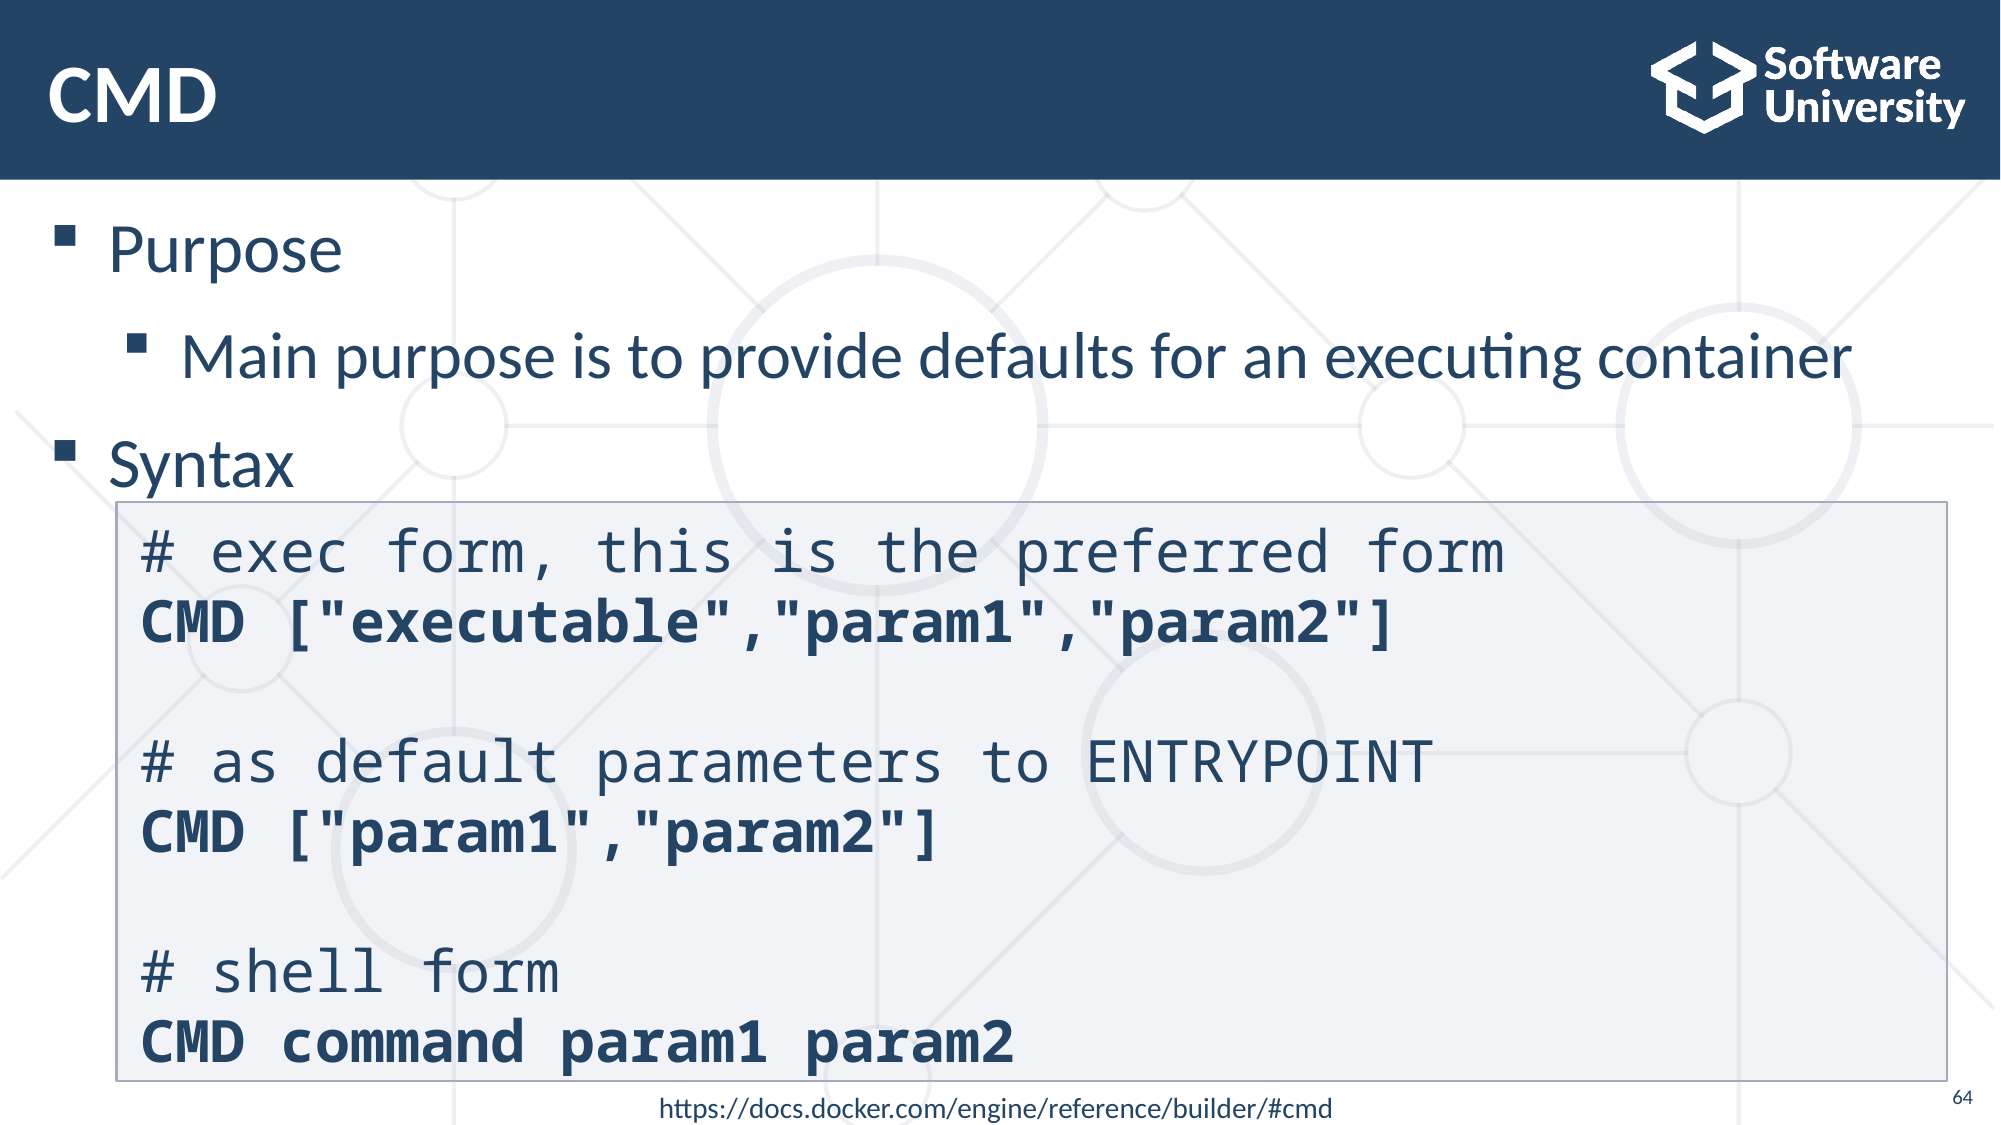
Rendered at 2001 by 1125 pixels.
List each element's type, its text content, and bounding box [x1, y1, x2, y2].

picture [1651, 41, 1966, 134]
text_box # exec form, this is the preferred form CMD ["executable","param1","param2"] # as default parameters to ENTRYPOINT CMD ["param1","param2"] # shell form CMD command param1 param2 [116, 502, 1948, 1082]
list Purpose Main purpose is to provide defaults for an executing container Syntax [31, 196, 1970, 1104]
text_box https://docs.docker.com/engine/reference/builder/#cmd [70, 1067, 1922, 1125]
slide_number 64 [1927, 1067, 1989, 1117]
title CMD [31, 16, 1625, 162]
